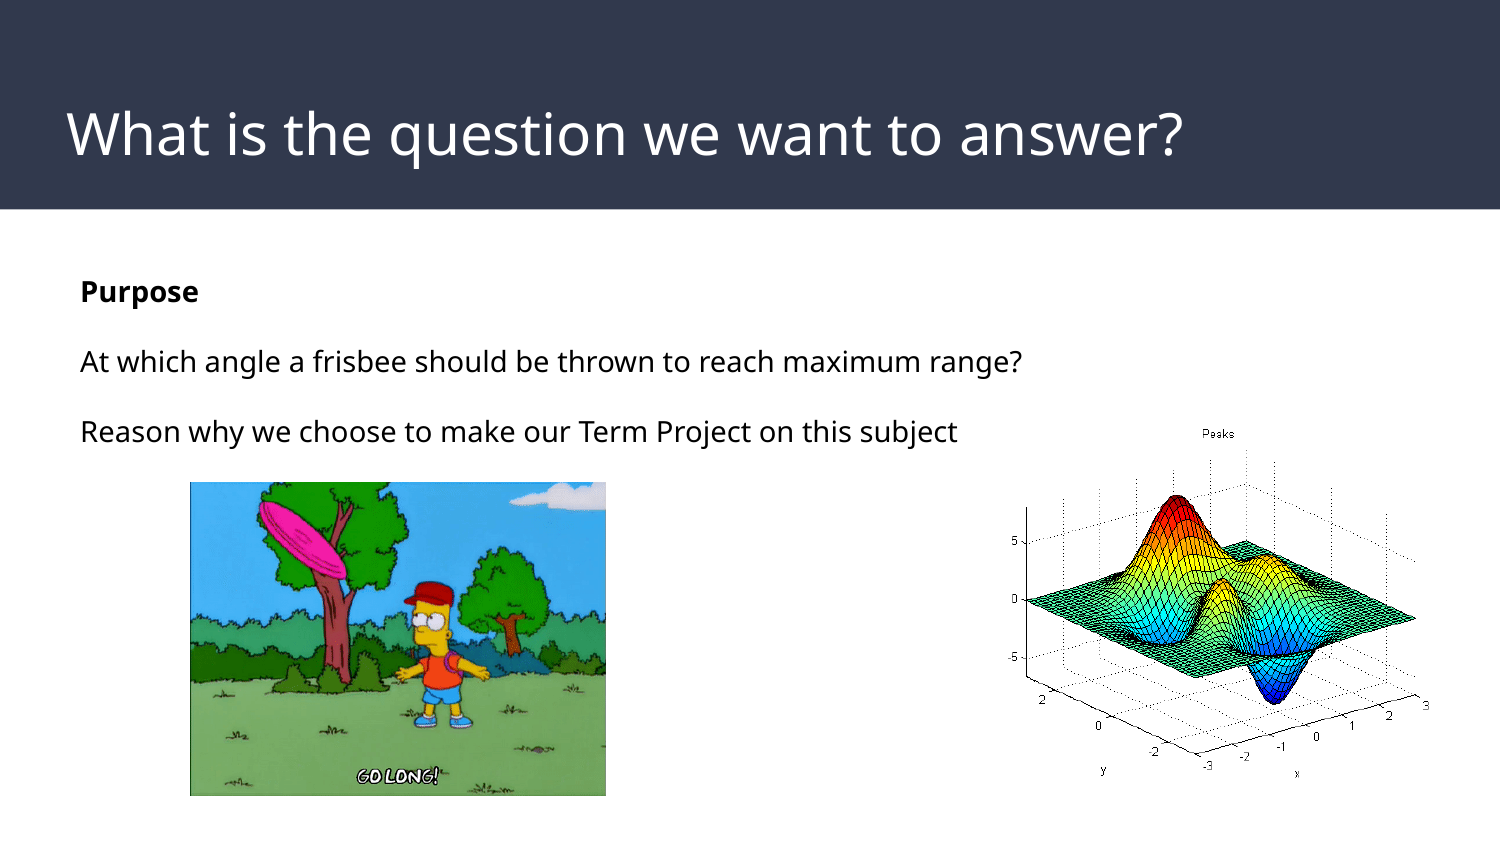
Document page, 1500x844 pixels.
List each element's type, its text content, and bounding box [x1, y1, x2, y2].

picture [961, 419, 1463, 796]
title What is the question we want to answer? [51, 82, 1449, 185]
picture [190, 481, 607, 796]
text_box Purpose At which angle a frisbee should be thrown to reach maximum range? Reason why we choose to make our Term Project on this subject [65, 258, 1428, 754]
